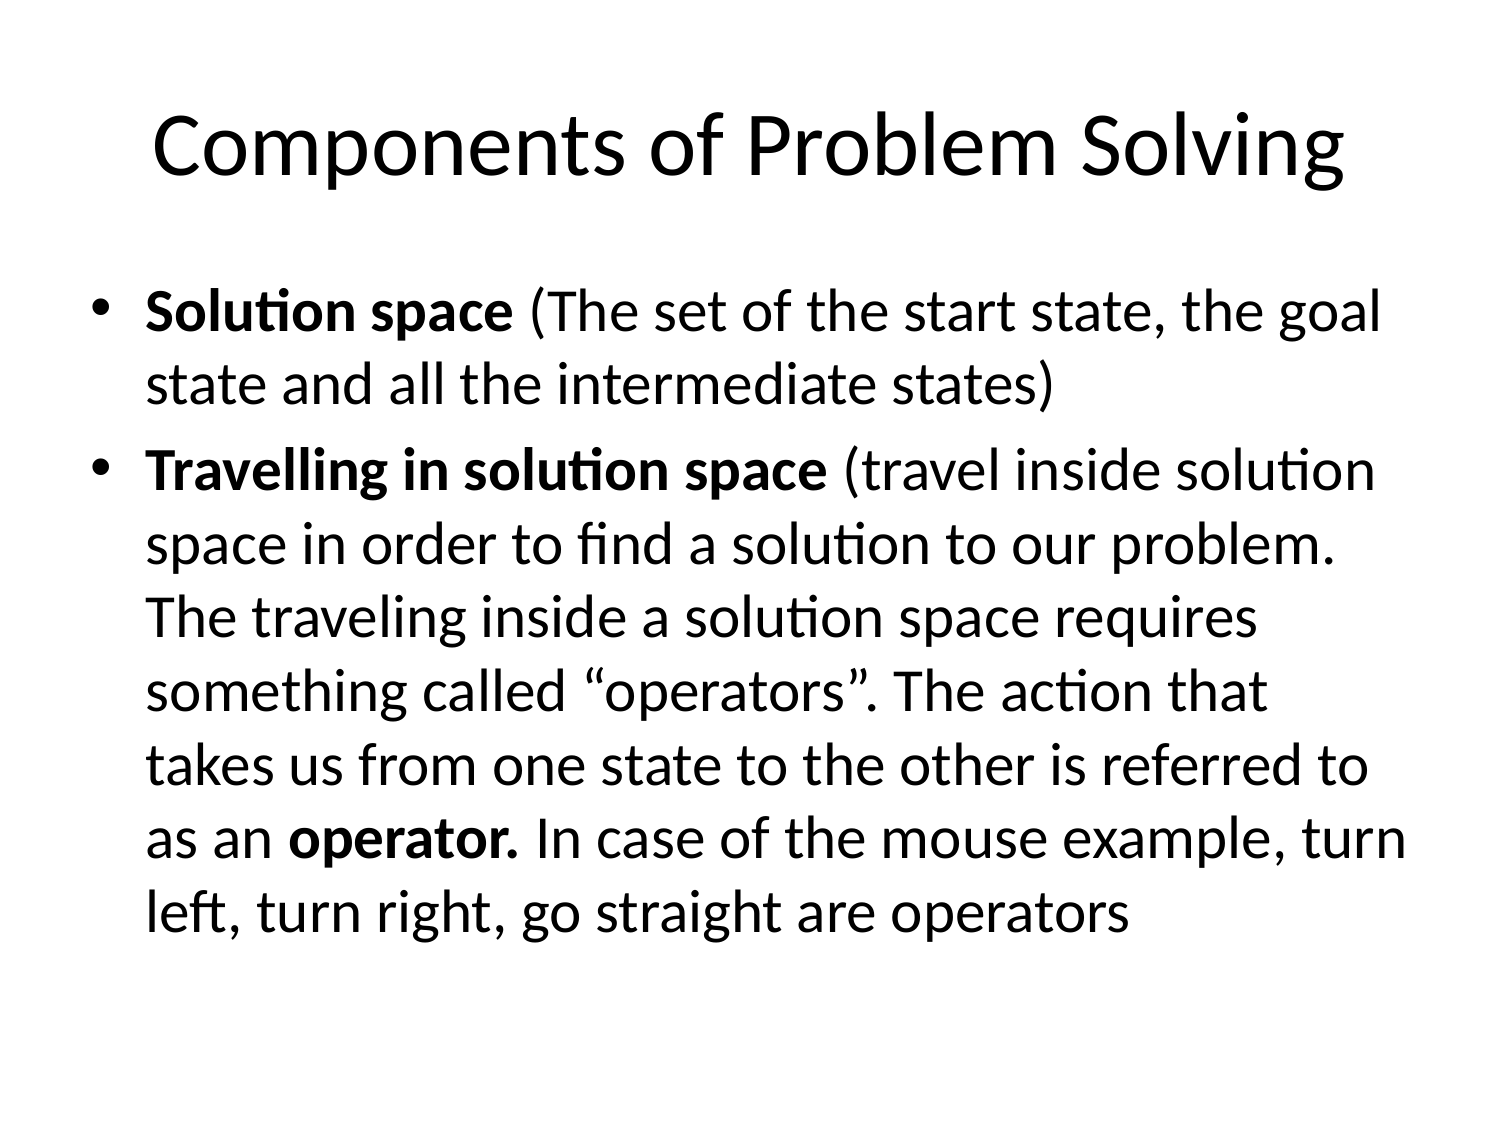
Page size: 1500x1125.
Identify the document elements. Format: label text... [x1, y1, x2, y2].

list Solution space (The set of the start state, the goal state and all the intermediate states) Travelling in solution space (travel inside solution space in order to find a solution to our problem. The traveling inside a solution space requires something called “operators”. The action that takes us from one state to the other is referred to as an operator. In case of the mouse example, turn left, turn right, go straight are operators [75, 262, 1425, 1005]
title Components of Problem Solving [75, 45, 1425, 233]
